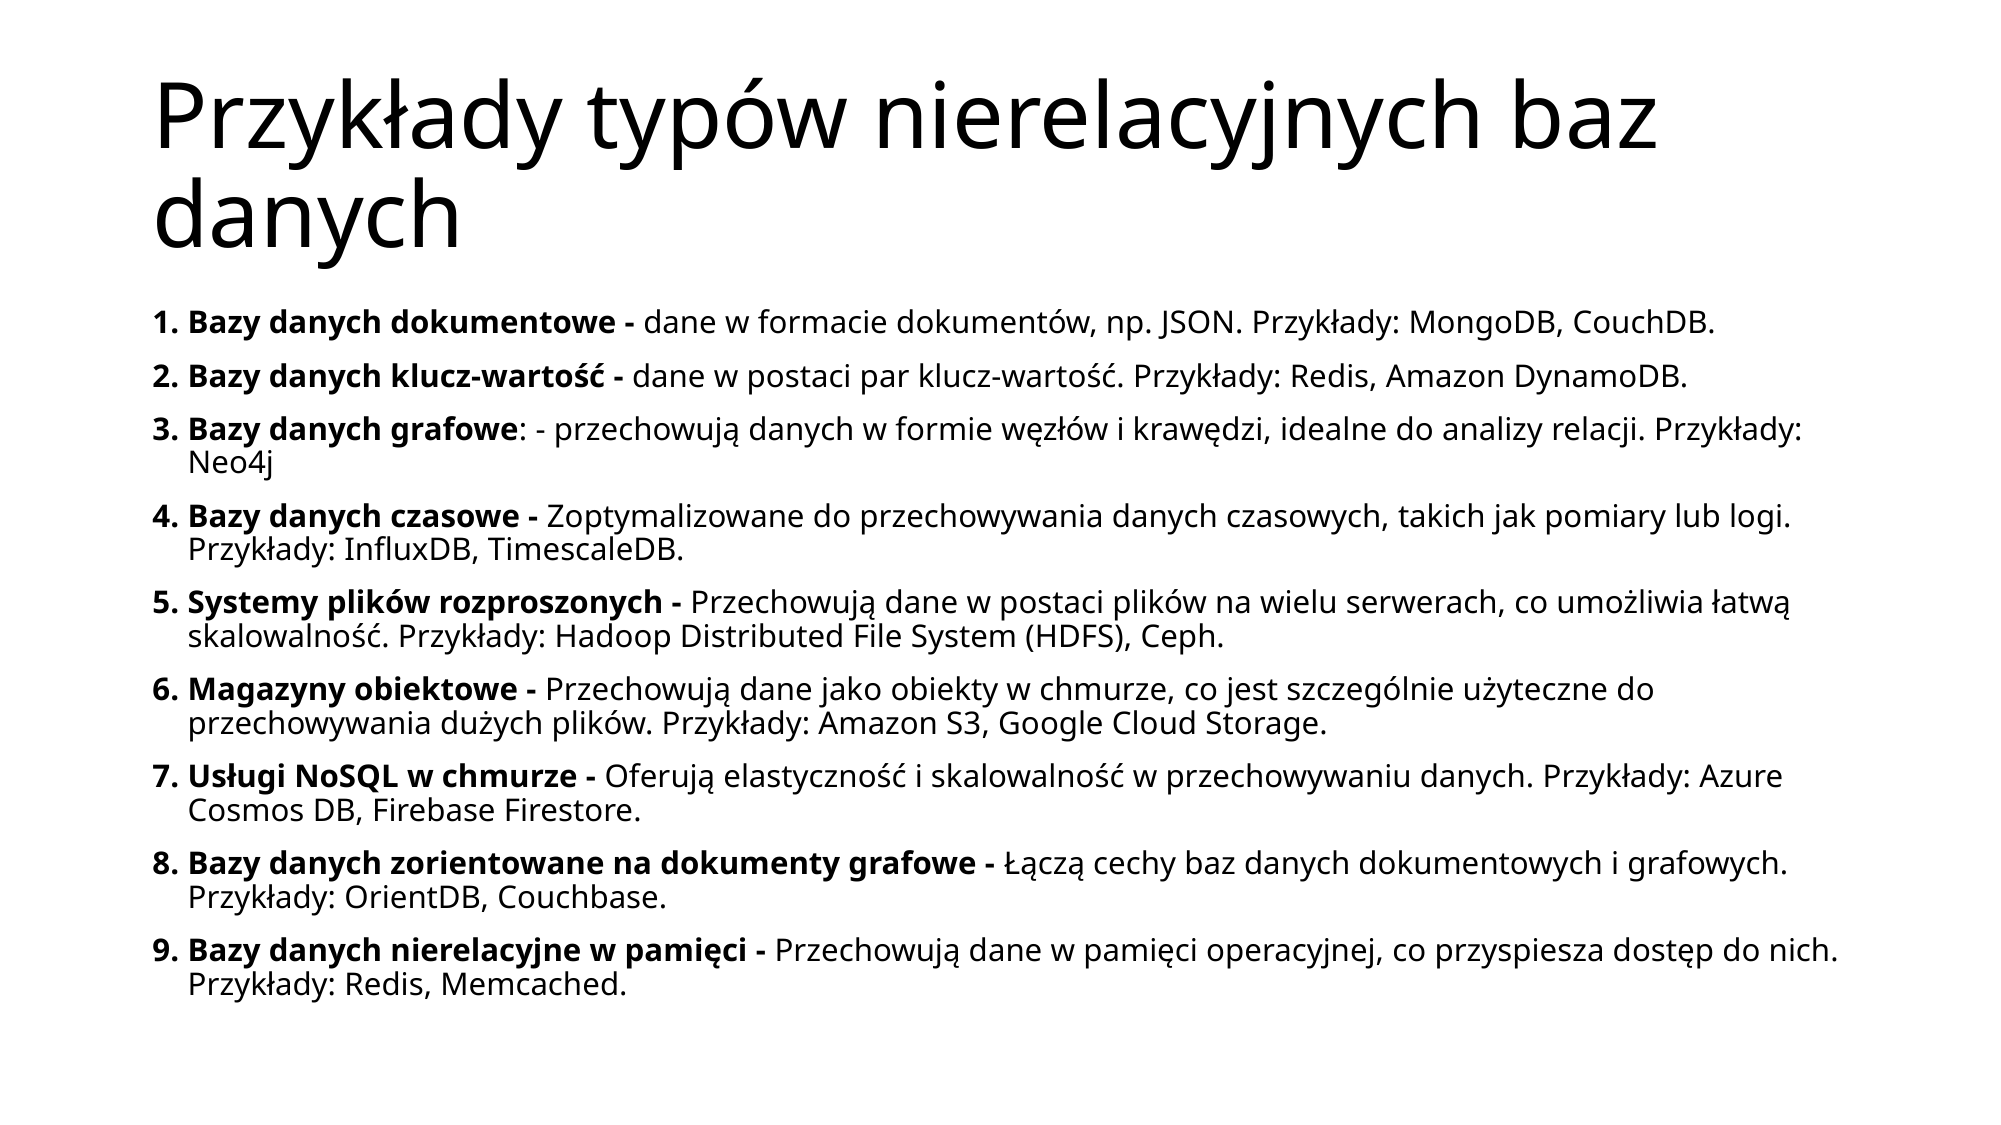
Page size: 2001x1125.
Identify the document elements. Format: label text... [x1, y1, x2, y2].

title Przykłady typów nierelacyjnych baz danych [137, 59, 1863, 278]
list Bazy danych dokumentowe - dane w formacie dokumentów, np. JSON. Przykłady: MongoDB, CouchDB. Bazy danych klucz-wartość - dane w postaci par klucz-wartość. Przykłady: Redis, Amazon DynamoDB. Bazy danych grafowe: - przechowują danych w formie węzłów i krawędzi, idealne do analizy relacji. Przykłady: Neo4j Bazy danych czasowe - Zoptymalizowane do przechowywania danych czasowych, takich jak pomiary lub logi. Przykłady: InfluxDB, TimescaleDB. Systemy plików rozproszonych - Przechowują dane w postaci plików na wielu serwerach, co umożliwia łatwą skalowalność. Przykłady: Hadoop Distributed File System (HDFS), Ceph. Magazyny obiektowe - Przechowują dane jako obiekty w chmurze, co jest szczególnie użyteczne do przechowywania dużych plików. Przykłady: Amazon S3, Google Cloud Storage. Usługi NoSQL w chmurze - Oferują elastyczność i skalowalność w przechowywaniu danych. Przykłady: Azure Cosmos DB, Firebase Firestore. Bazy danych zorientowane na dokumenty grafowe - Łączą cechy baz danych dokumentowych i grafowych. Przykłady: OrientDB, Couchbase. Bazy danych nierelacyjne w pamięci - Przechowują dane w pamięci operacyjnej, co przyspiesza dostęp do nich. Przykłady: Redis, Memcached. [137, 299, 1863, 1014]
